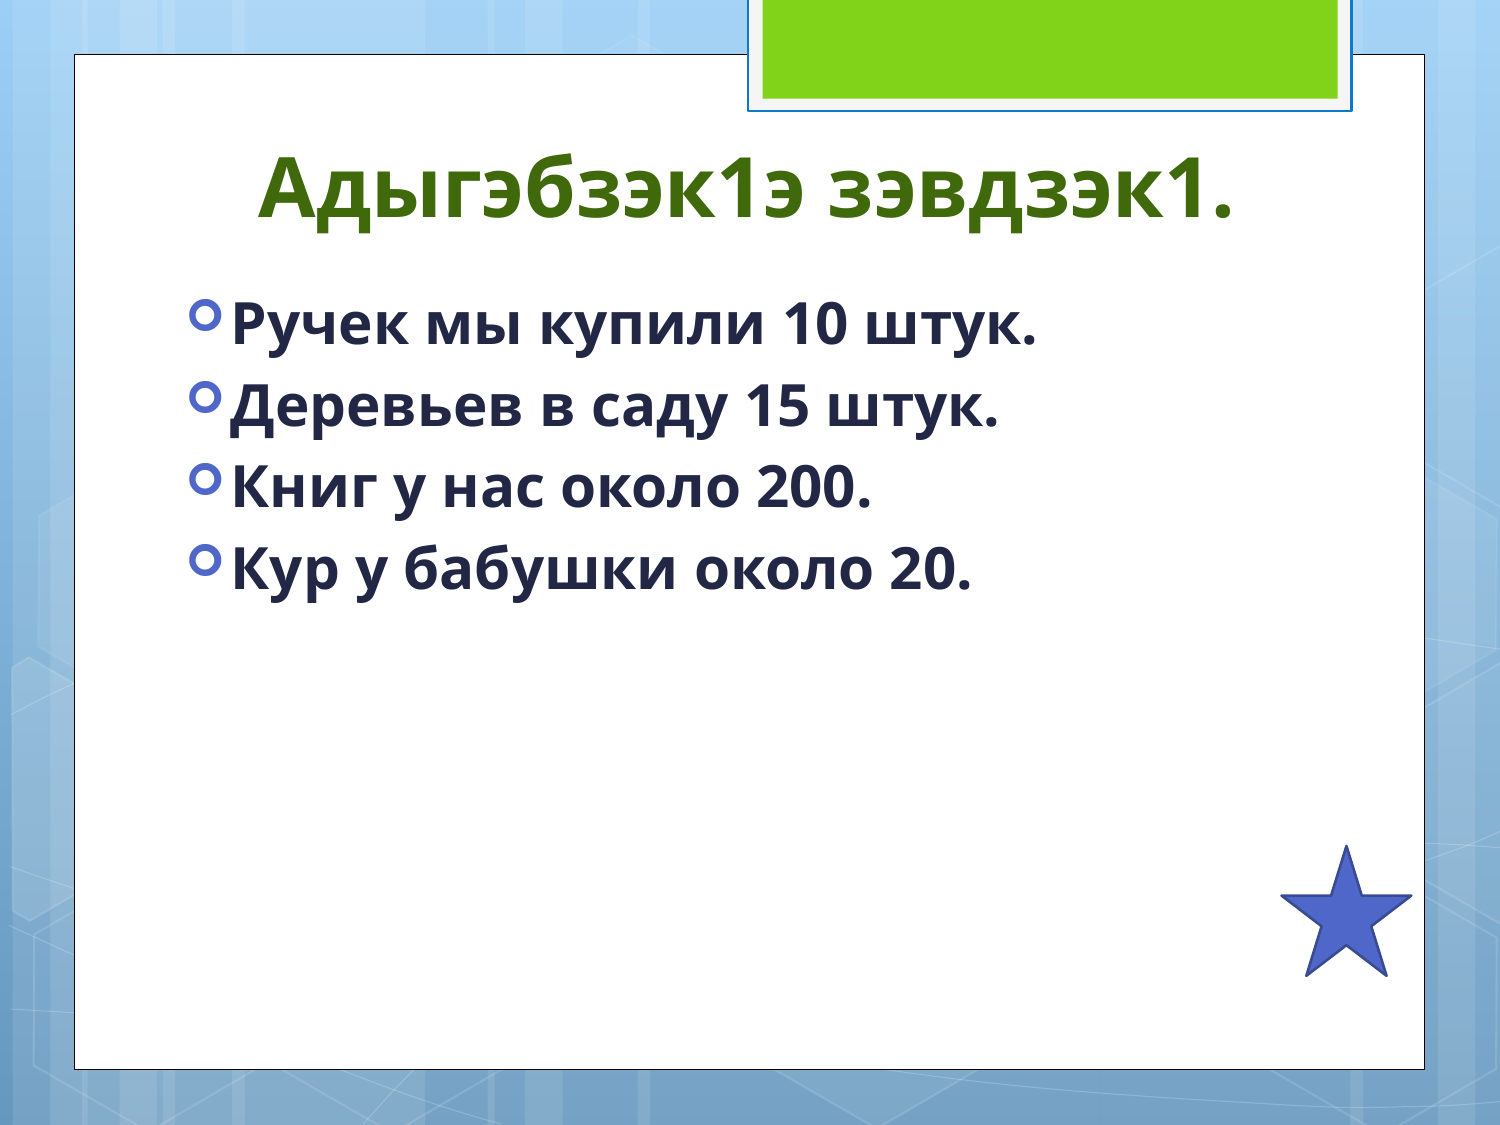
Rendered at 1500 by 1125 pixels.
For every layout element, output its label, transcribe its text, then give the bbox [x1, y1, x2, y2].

list Ручек мы купили 10 штук. Деревьев в саду 15 штук. Книг у нас около 200. Кур у бабушки около 20. [159, 278, 1365, 988]
text_box [1280, 844, 1413, 977]
title Адыгэбзэк1э зэвдзэк1. [171, 54, 1324, 243]
